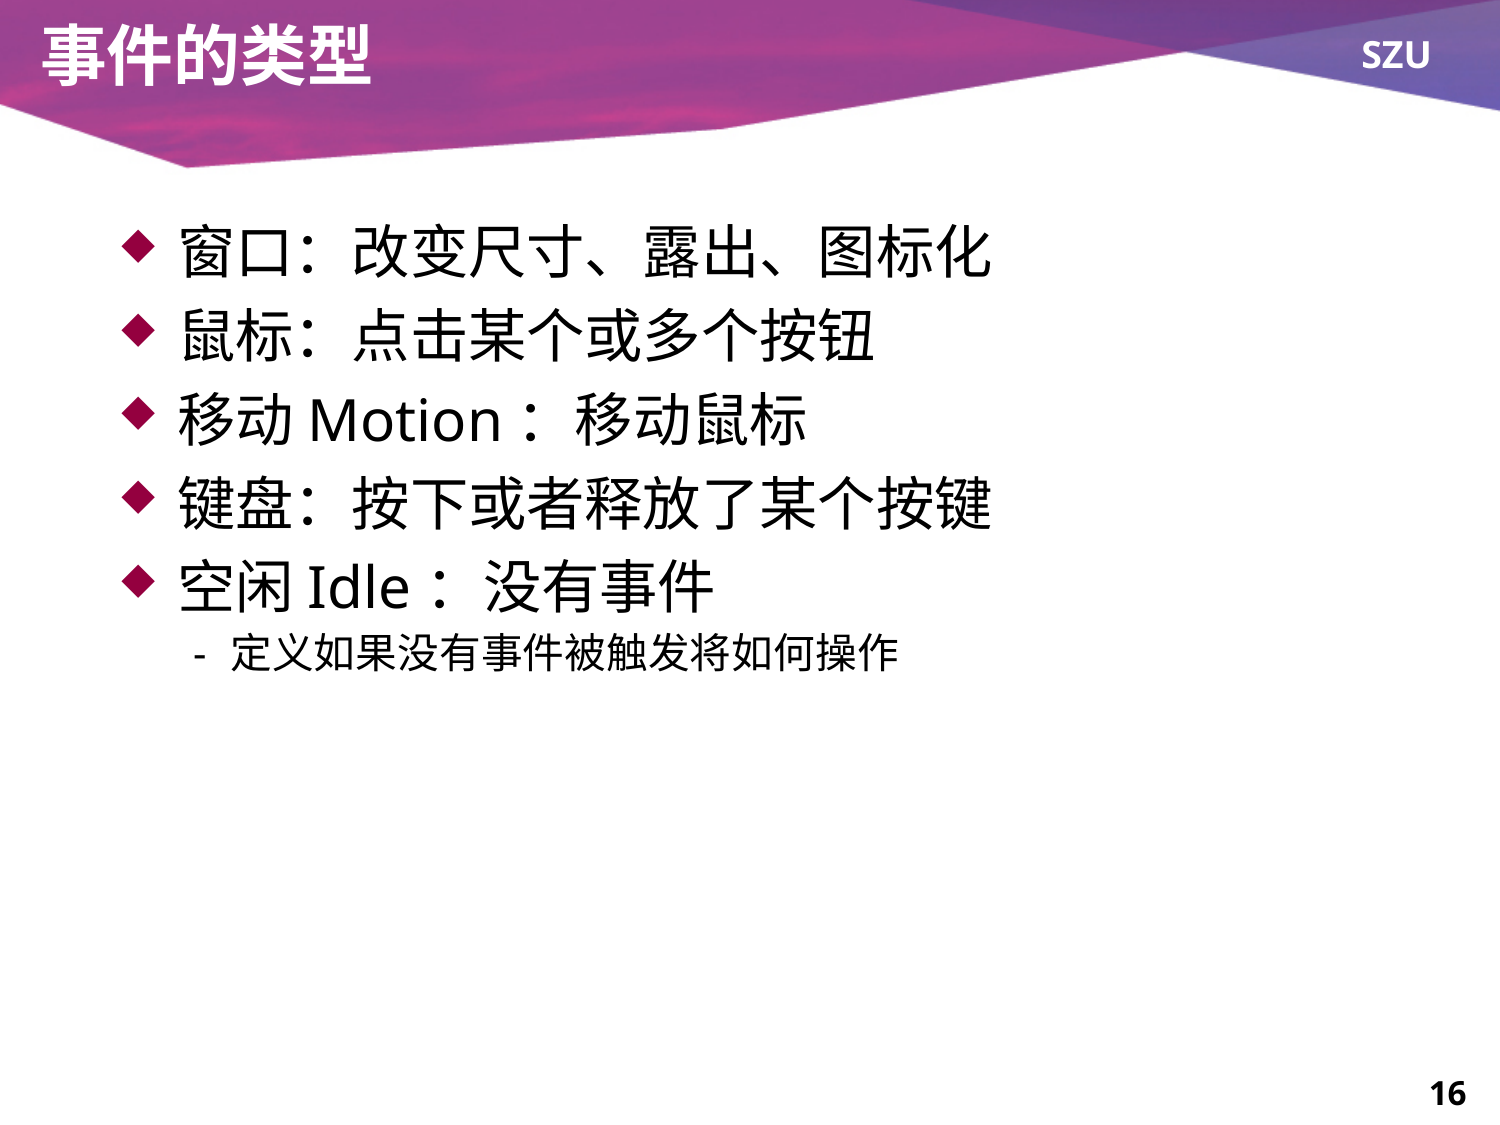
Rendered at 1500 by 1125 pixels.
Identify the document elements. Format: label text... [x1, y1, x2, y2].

slide_number 16 [1384, 1065, 1500, 1125]
title 事件的类型 [25, 15, 1320, 104]
list 窗口：改变尺寸、露出、图标化 鼠标：点击某个或多个按钮 移动Motion：移动鼠标 键盘：按下或者释放了某个按键 空闲Idle：没有事件 定义如果没有事件被触发将如何操作 [103, 216, 1397, 930]
picture [0, 0, 1500, 1125]
